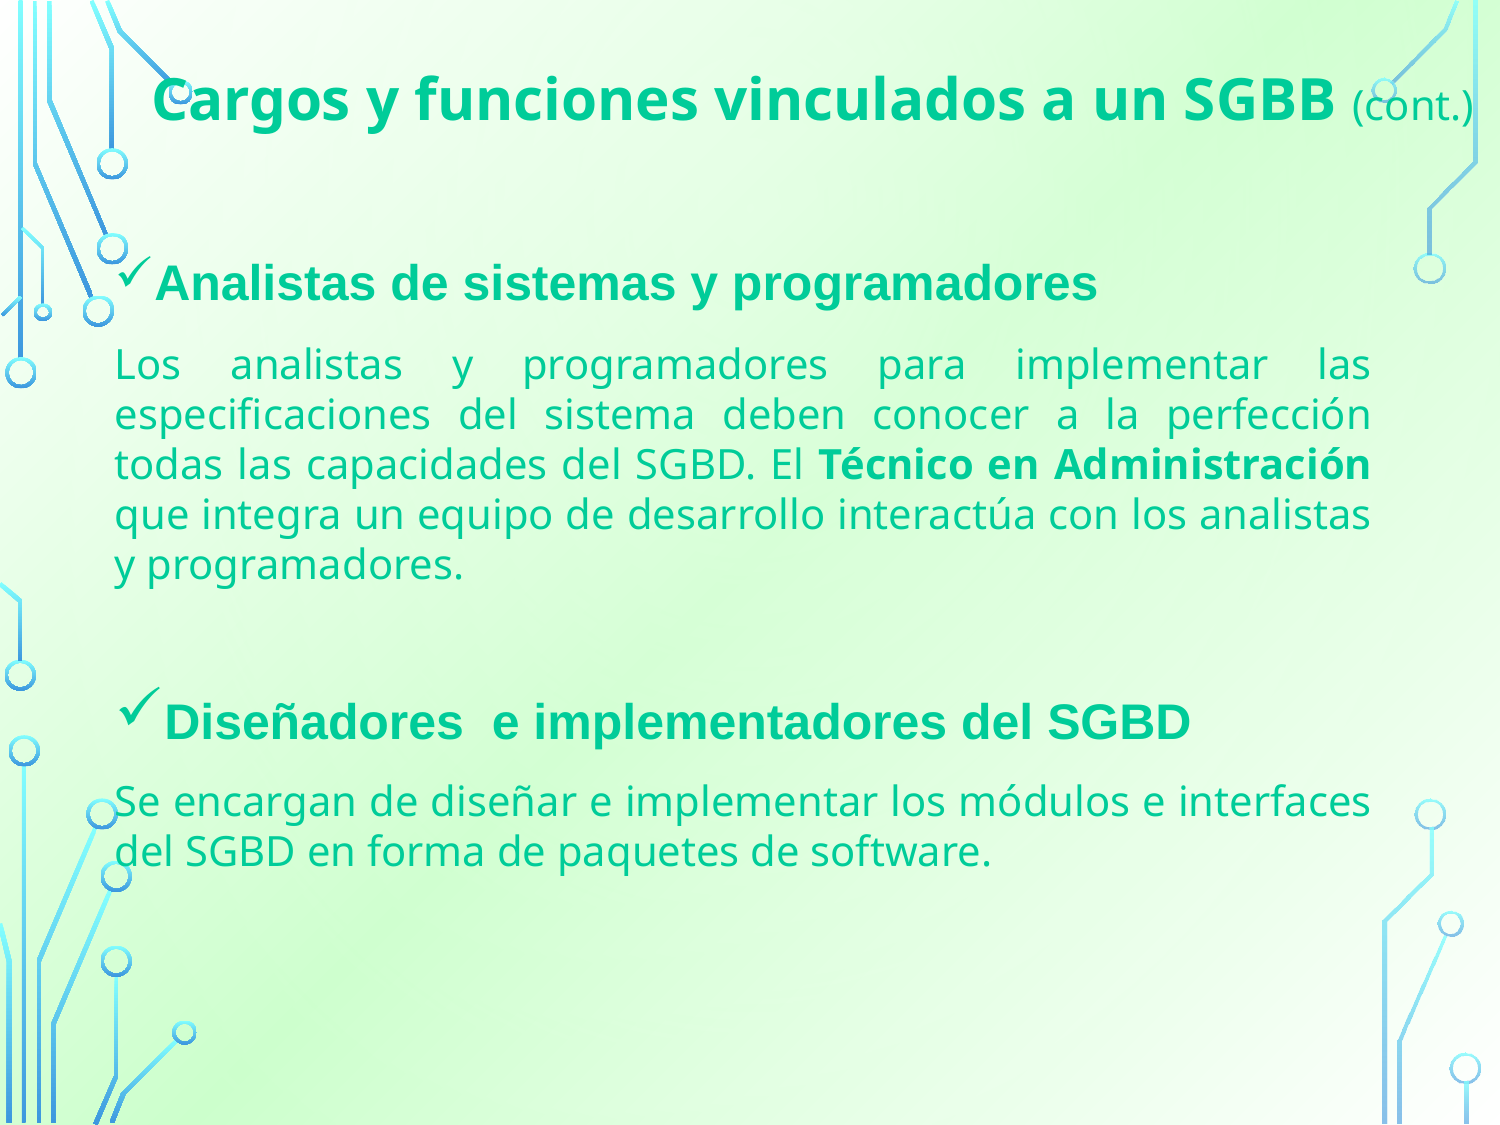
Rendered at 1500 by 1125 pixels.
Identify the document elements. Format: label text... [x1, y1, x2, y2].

text_box Analistas de sistemas y programadores Los analistas y programadores para implementar las especificaciones del sistema deben conocer a la perfección todas las capacidades del SGBD. El Técnico en Administración que integra un equipo de desarrollo interactúa con los analistas y programadores. Diseñadores e implementadores del SGBD Se encargan de diseñar e implementar los módulos e interfaces del SGBD en forma de paquetes de software. [99, 162, 1388, 883]
text_box Cargos y funciones vinculados a un SGBB (cont.) [136, 53, 1500, 140]
